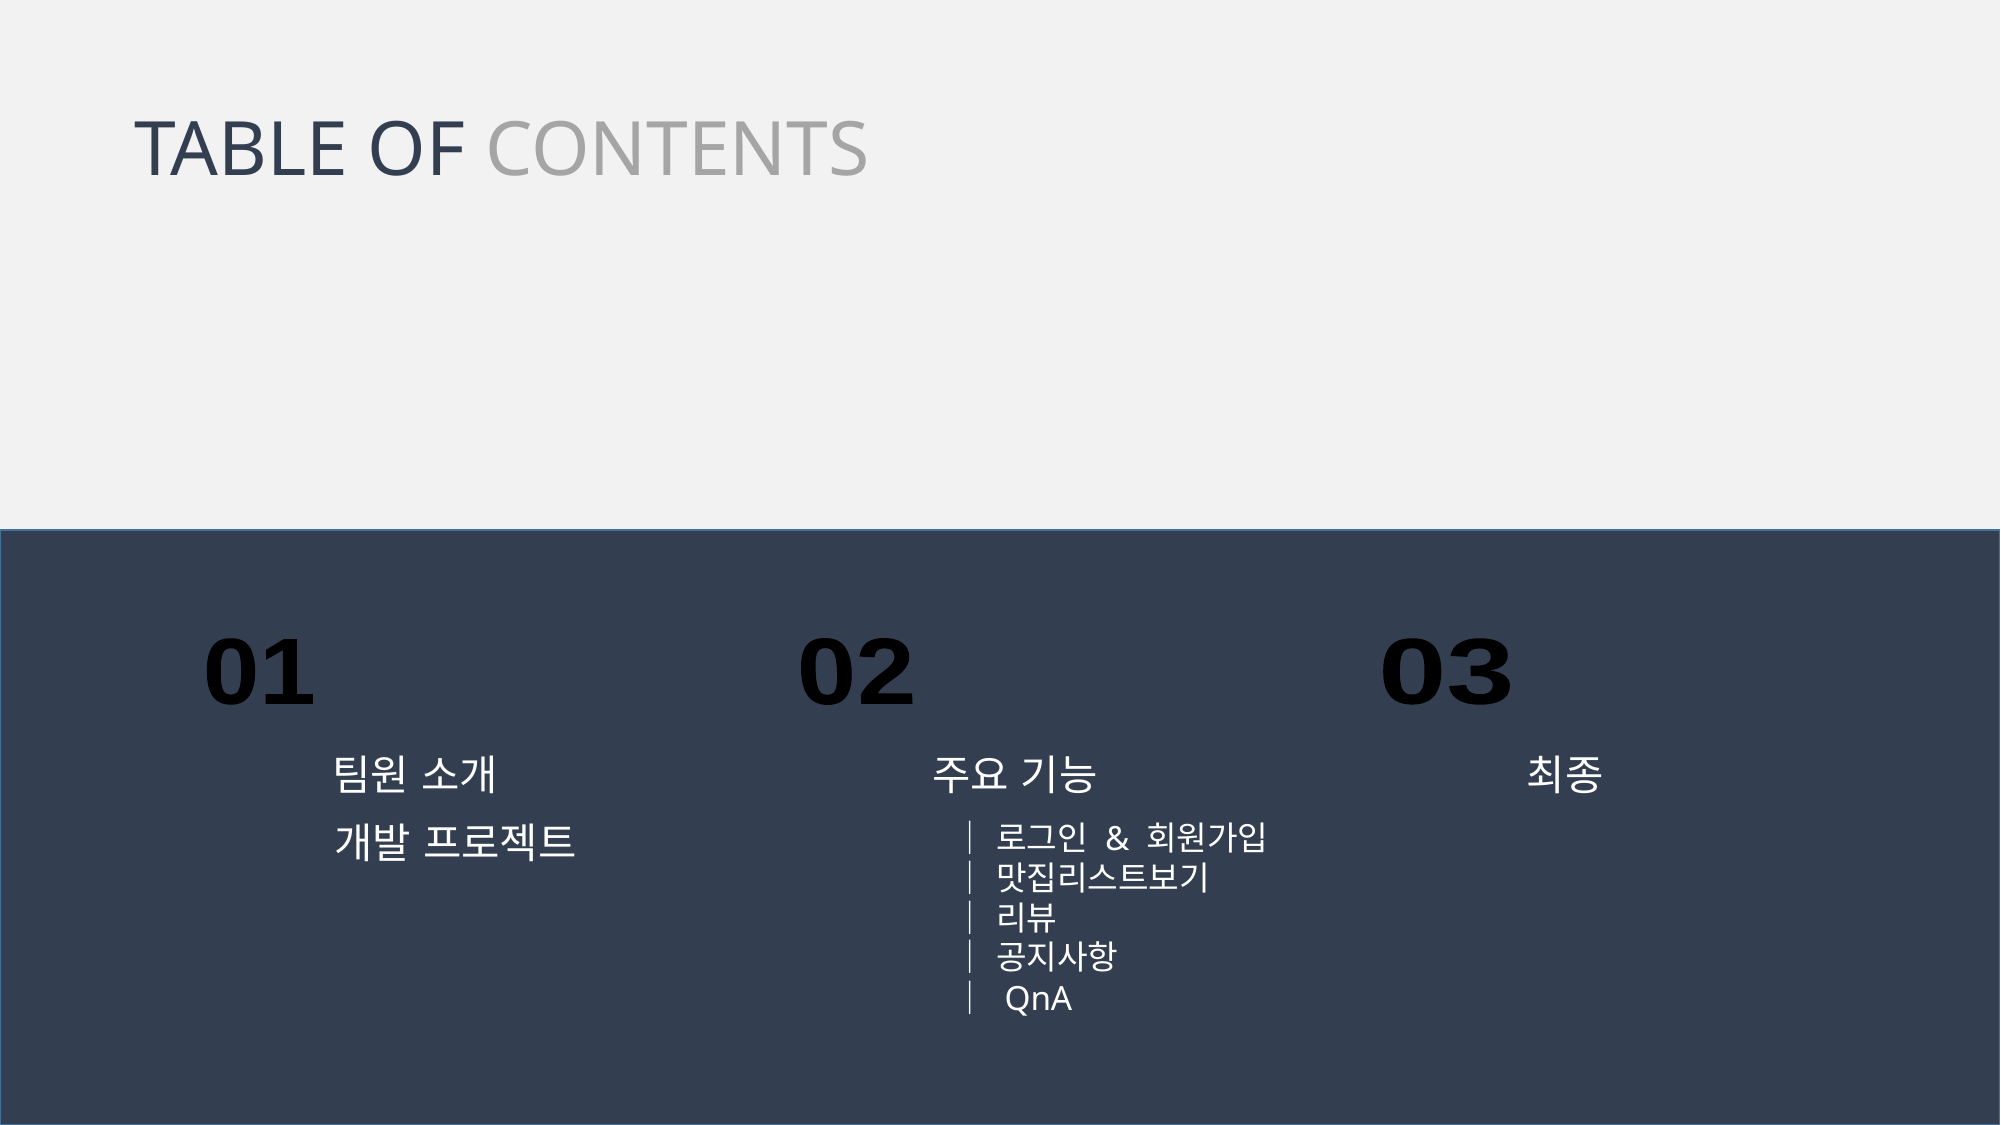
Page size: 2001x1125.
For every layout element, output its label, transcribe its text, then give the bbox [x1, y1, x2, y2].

text_box TABLE OF CONTENTS [119, 95, 1389, 197]
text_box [206, 637, 1622, 1027]
text_box [0, 529, 2000, 1125]
